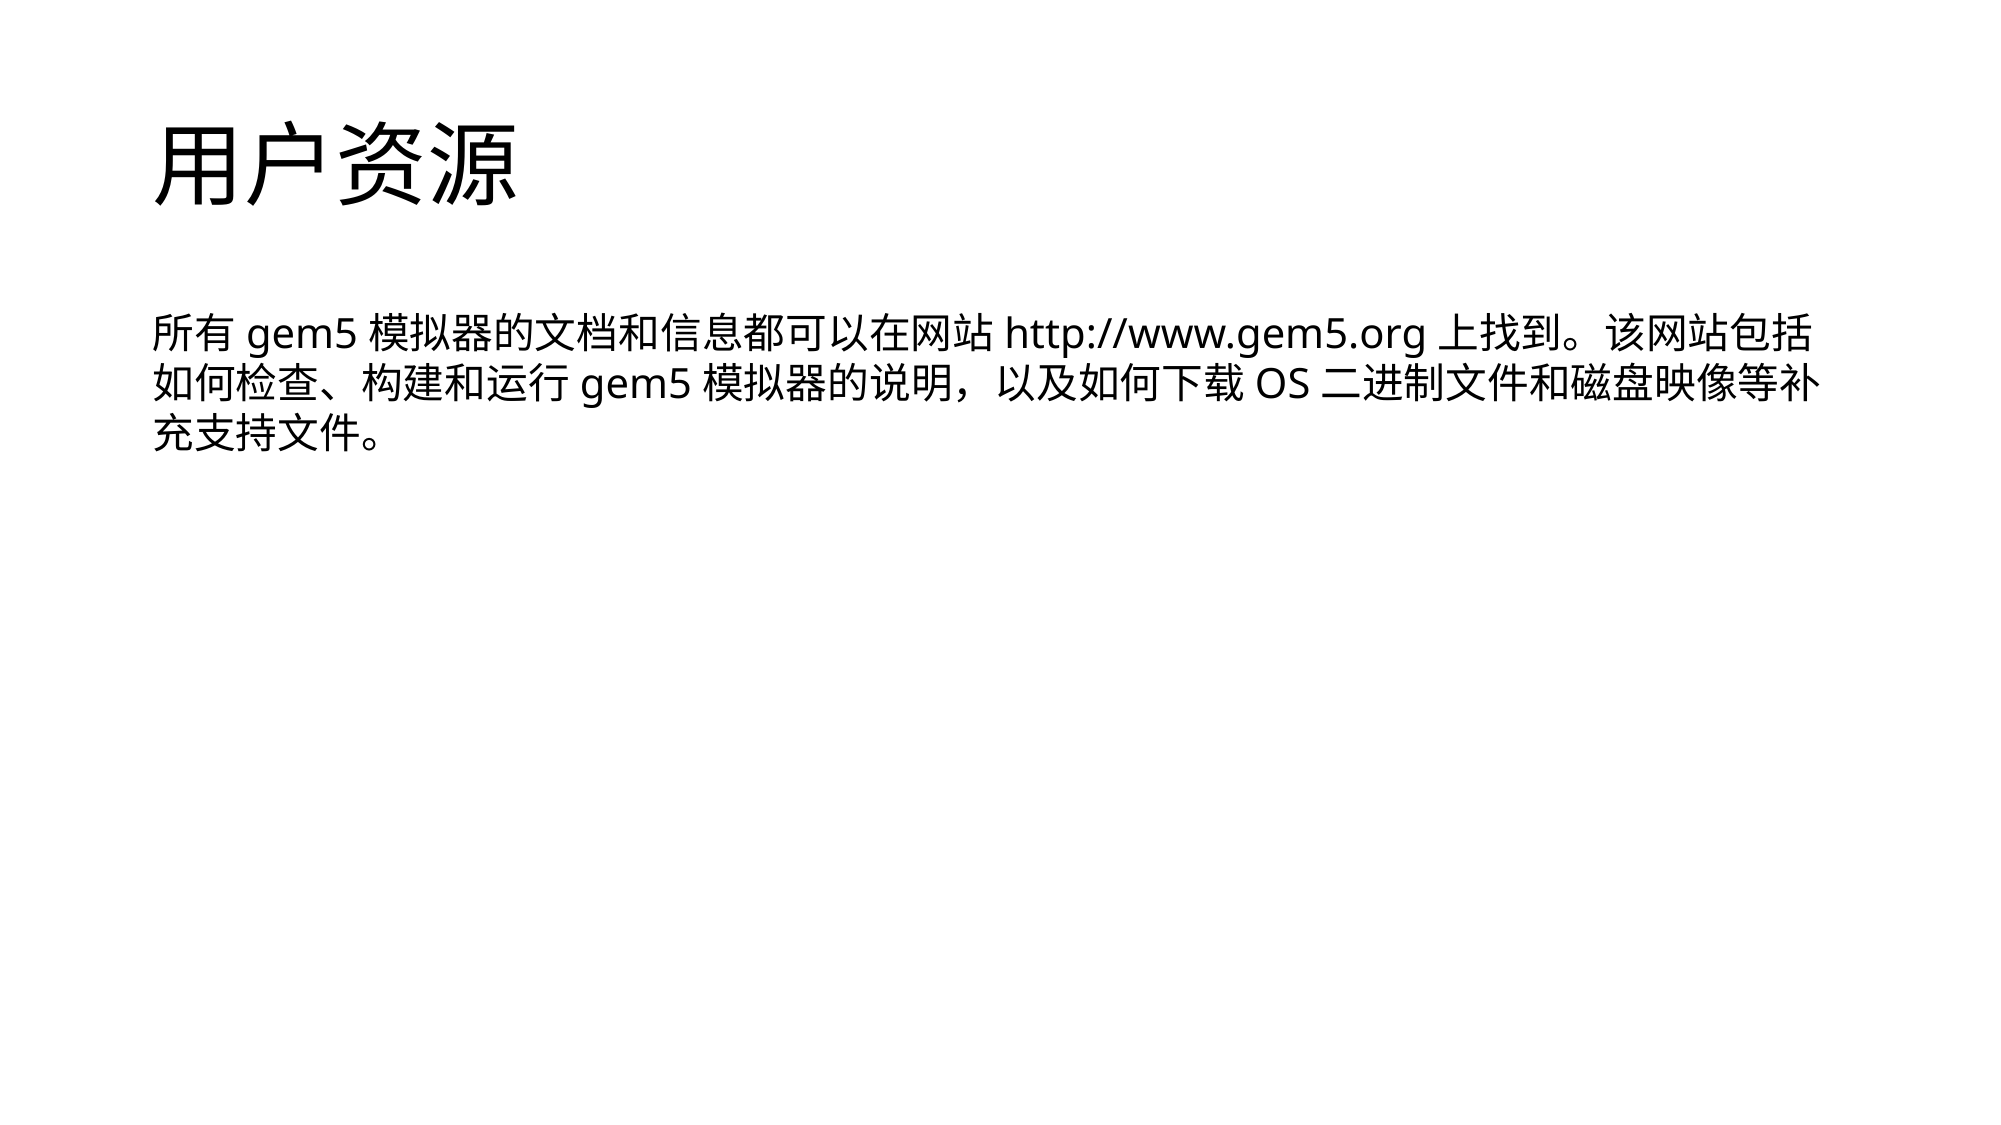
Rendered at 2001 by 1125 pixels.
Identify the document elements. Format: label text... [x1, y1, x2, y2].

title 用户资源 [137, 59, 1863, 278]
list 所有gem5模拟器的文档和信息都可以在网站http://www.gem5.org上找到。该网站包括如何检查、构建和运行gem5模拟器的说明，以及如何下载OS二进制文件和磁盘映像等补充支持文件。 [137, 299, 1863, 1014]
